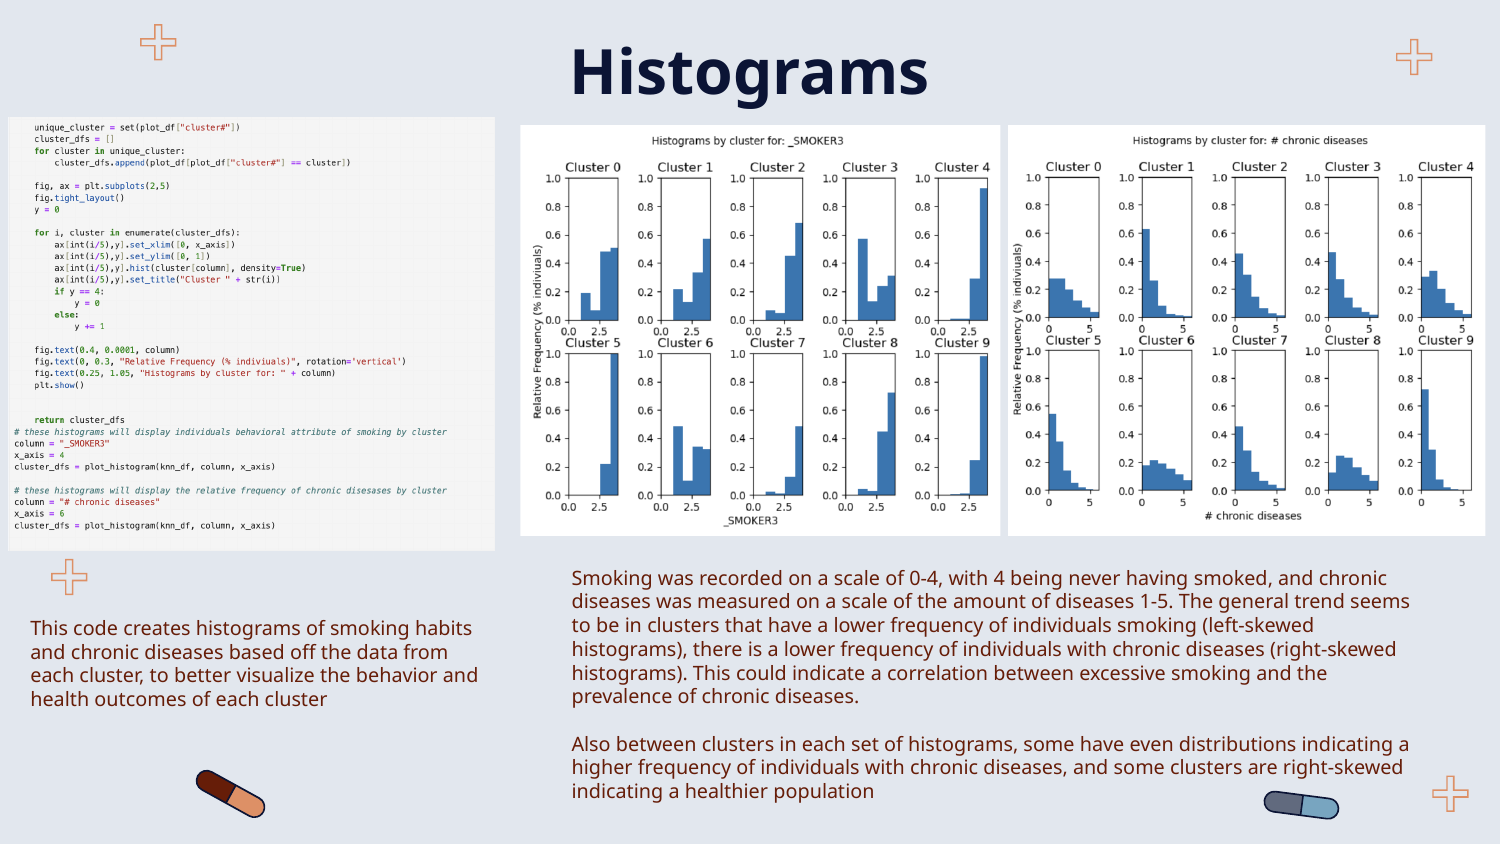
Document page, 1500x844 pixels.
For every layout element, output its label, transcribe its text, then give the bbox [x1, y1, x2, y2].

picture [1007, 125, 1486, 537]
picture [8, 117, 496, 551]
text_box This code creates histograms of smoking habits and chronic diseases based off the data from each cluster, to better visualize the behavior and health outcomes of each cluster [15, 600, 508, 726]
picture [520, 125, 1001, 537]
text_box Smoking was recorded on a scale of 0-4, with 4 being never having smoked, and chronic diseases was measured on a scale of the amount of diseases 1-5. The general trend seems to be in clusters that have a lower frequency of individuals smoking (left-skewed histograms), there is a lower frequency of individuals with chronic diseases (right-skewed histograms). This could indicate a correlation between excessive smoking and the prevalence of chronic diseases. Also between clusters in each set of histograms, some have even distributions indicating a higher frequency of individuals with chronic diseases, and some clusters are right-skewed indicating a healthier population [556, 550, 1447, 844]
title Histograms [117, 17, 1383, 112]
